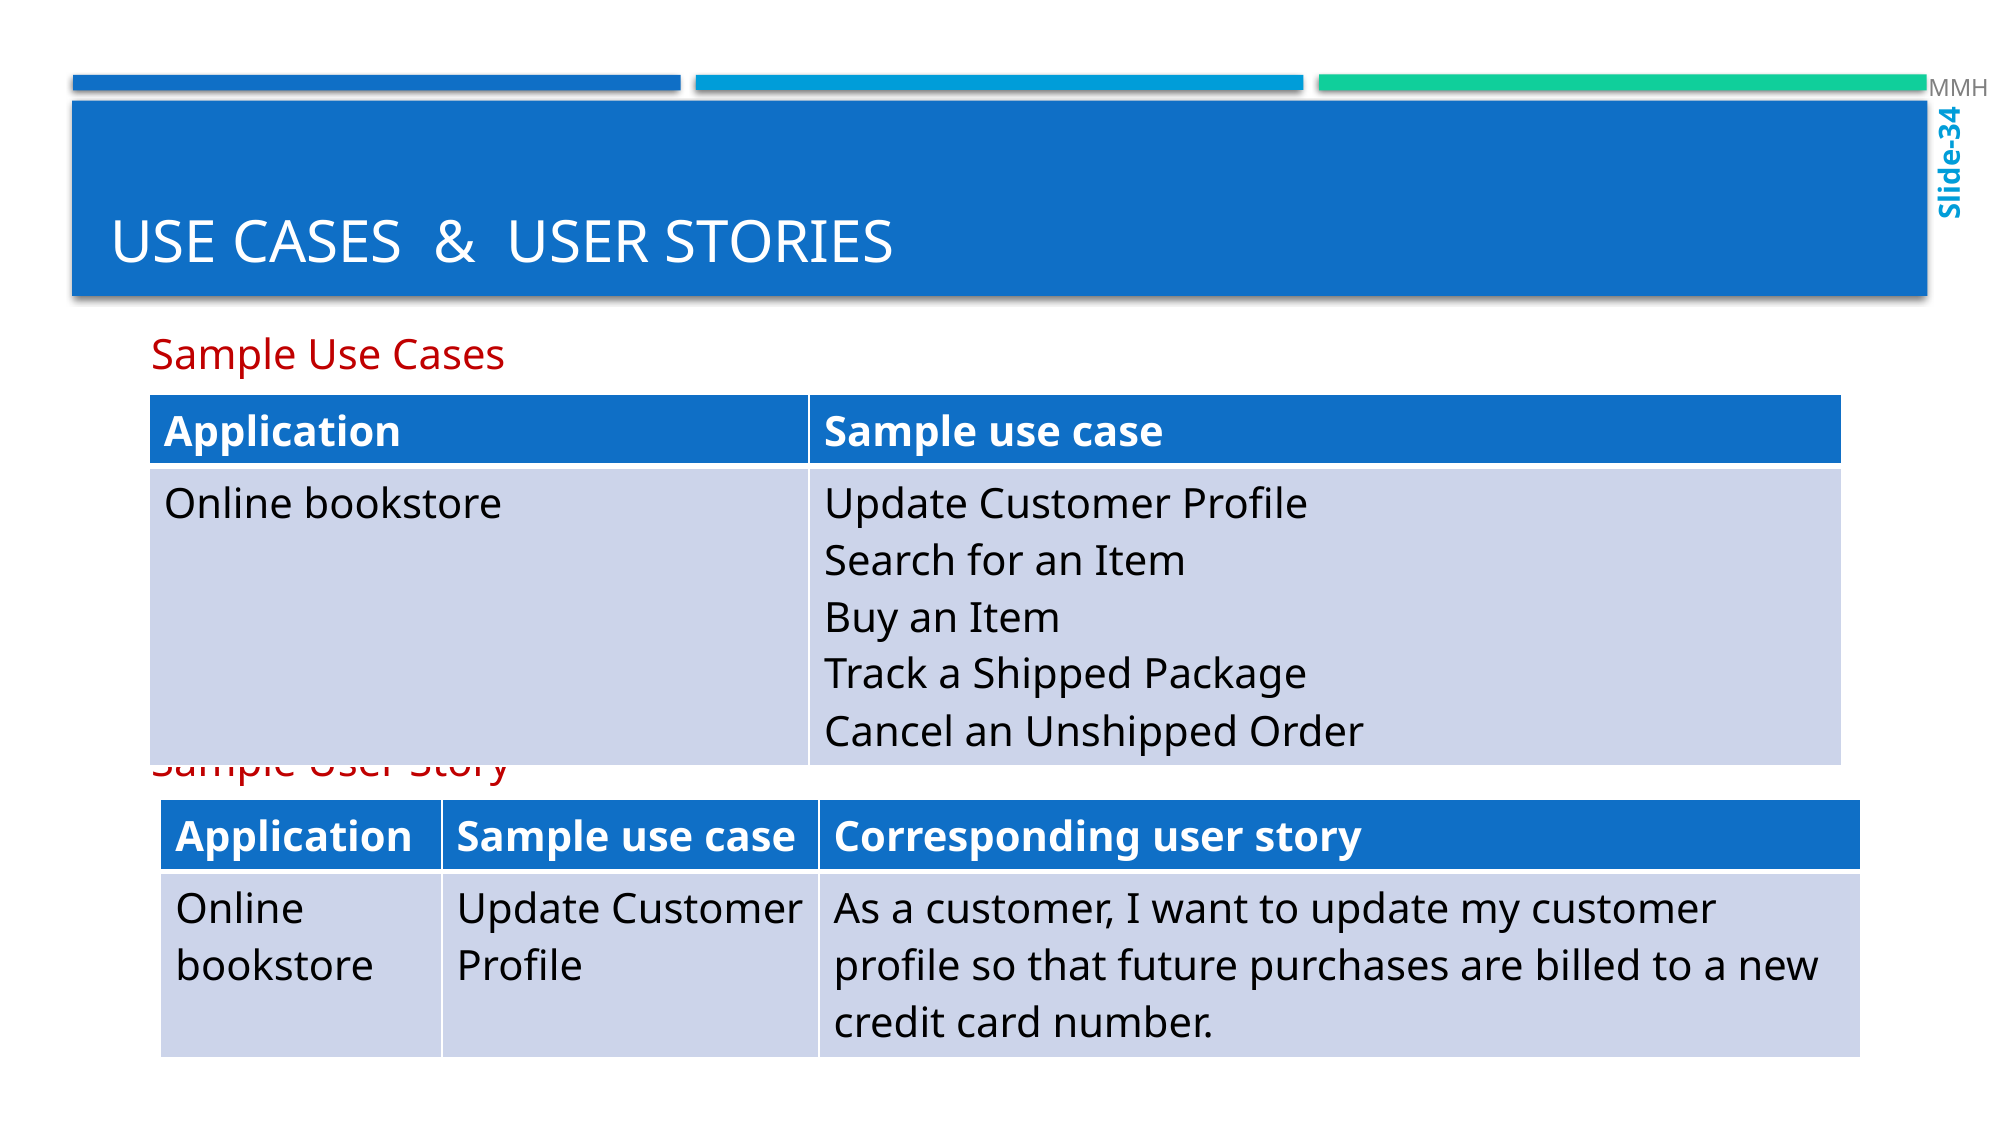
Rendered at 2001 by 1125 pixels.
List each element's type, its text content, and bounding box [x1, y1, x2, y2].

table_cell Update Customer Profile Search for an Item Buy an Item Track a Shipped Package Cancel an Unshipped Order [810, 469, 1841, 765]
table_cell As a customer, I want to update my customer profile so that future purchases are billed to a new credit card number. [820, 874, 1860, 1057]
table_header Sample use case [443, 800, 818, 869]
table_cell Update Customer Profile [443, 874, 818, 1057]
title Use Cases & User Stories [95, 115, 1905, 282]
table_header Corresponding user story [820, 800, 1860, 869]
text_box Slide-34 [1930, 110, 1972, 247]
table_header Sample use case [810, 395, 1841, 463]
table_header Application [161, 800, 441, 869]
text_box MMH [1900, 64, 2000, 110]
table_cell Online bookstore [161, 874, 441, 1057]
table_cell Online bookstore [150, 469, 808, 765]
list Sample Use Cases Sample User Story [93, 320, 1903, 864]
table_header Application [150, 395, 808, 463]
